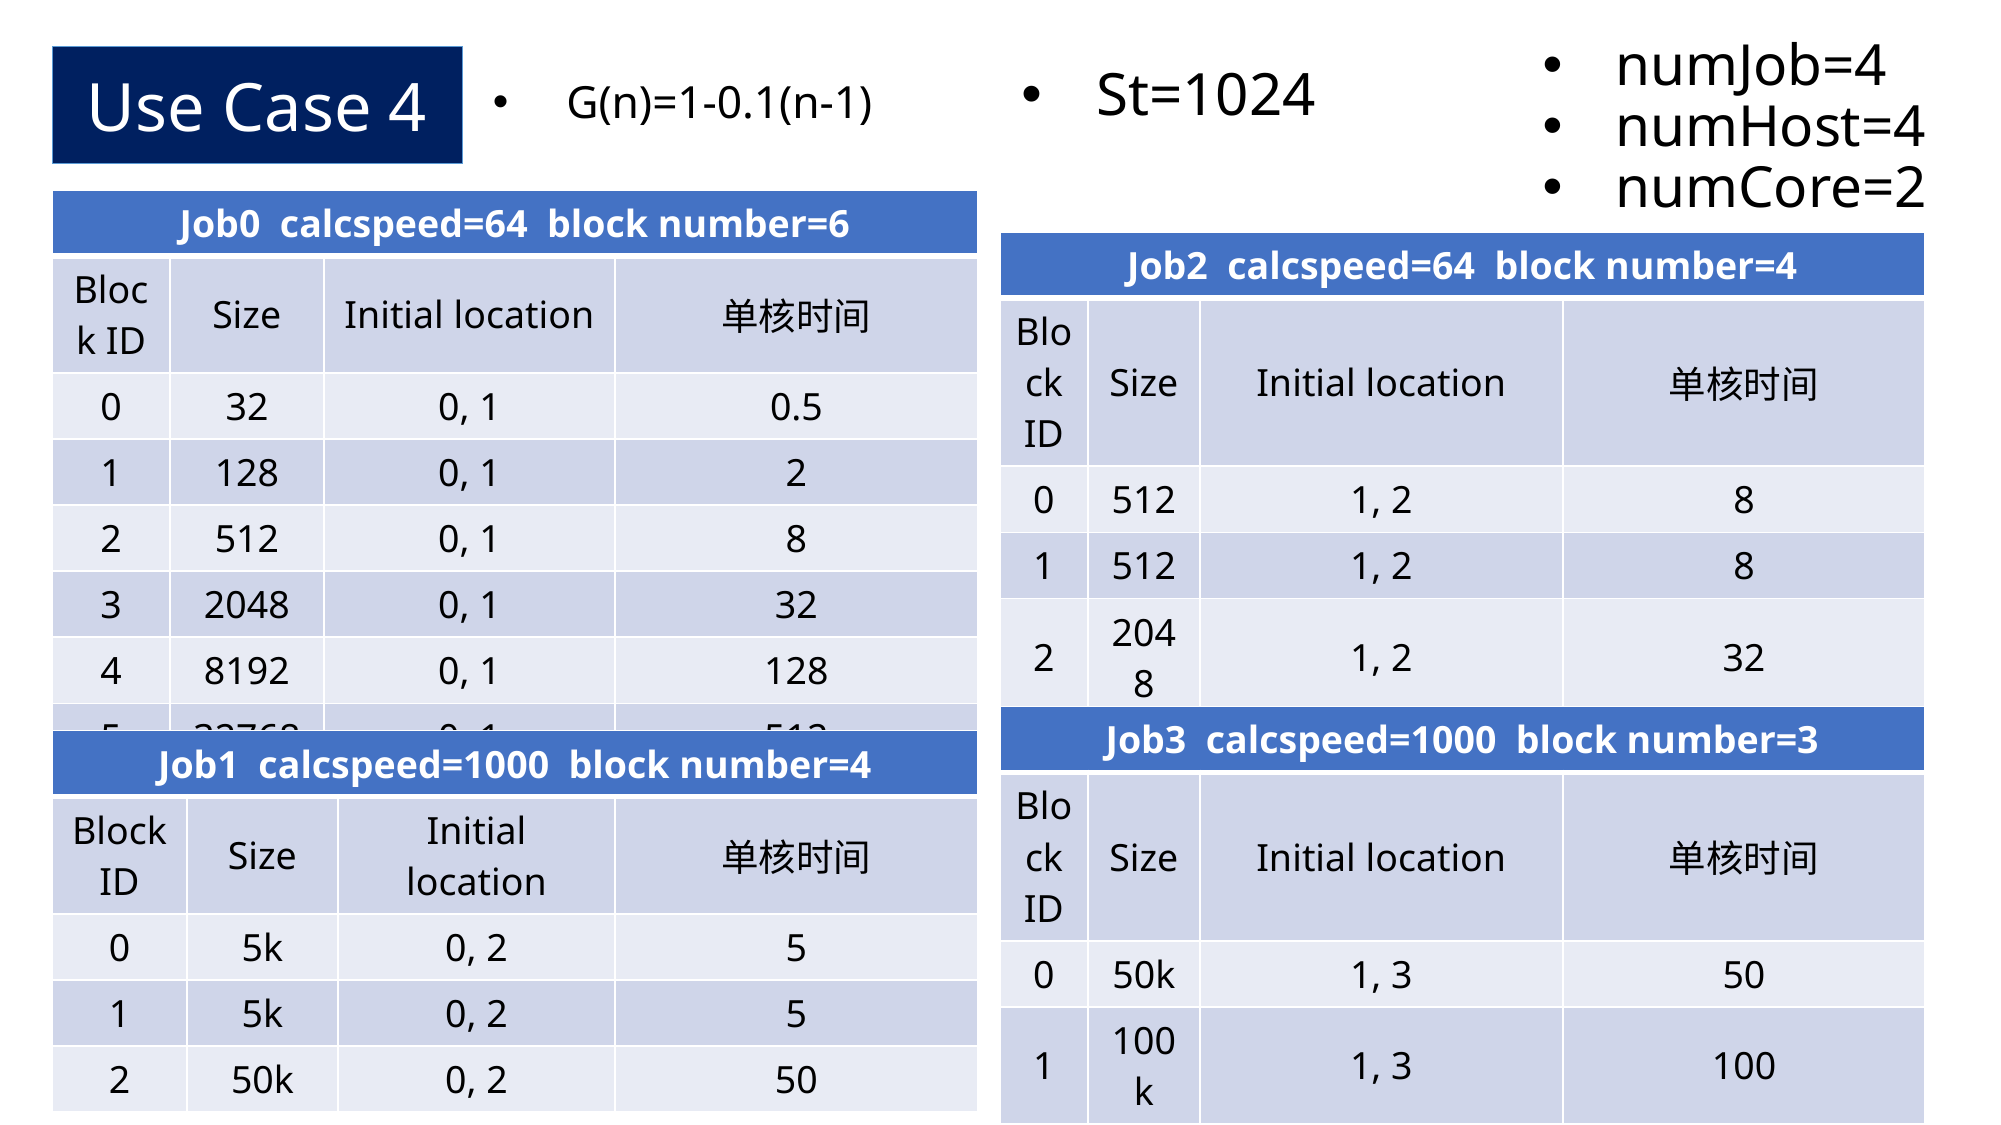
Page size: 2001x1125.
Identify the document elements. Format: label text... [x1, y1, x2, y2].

table_cell 512 [1089, 533, 1199, 598]
table_cell 128 [171, 440, 323, 504]
table_cell 0.5 [616, 374, 977, 438]
table_cell 100k [1089, 1008, 1199, 1123]
table_cell Size [1089, 301, 1199, 465]
table_cell Size [188, 799, 337, 913]
table_cell 8 [616, 506, 977, 570]
table_cell 1, 3 [1201, 942, 1562, 1006]
table_cell 0 [1001, 467, 1087, 532]
table_cell 2048 [1089, 599, 1199, 706]
table_cell 512 [1089, 467, 1199, 532]
table_cell 1 [1001, 533, 1087, 598]
table_header Job0 calcspeed=64 block number=6 [53, 191, 977, 253]
table_cell 8 [1564, 467, 1924, 532]
table_header Job2 calcspeed=64 block number=4 [1001, 233, 1924, 295]
table_cell 50k [1089, 942, 1199, 1006]
table_cell 5 [53, 704, 169, 730]
table_cell 1 [53, 981, 186, 1045]
table_cell 50 [1564, 942, 1924, 1006]
table_header Job1 calcspeed=1000 block number=4 [53, 731, 977, 794]
text_box numJob=4 numHost=4 numCore=2 [1527, 21, 1948, 228]
table_cell 单核时间 [616, 259, 977, 372]
table_cell 1, 2 [1201, 467, 1562, 532]
table_cell 单核时间 [1564, 301, 1924, 465]
table_cell 0, 1 [325, 440, 614, 504]
text_box Use Case 4 [52, 46, 463, 164]
table_cell 50 [616, 1047, 977, 1111]
table_cell Size [171, 259, 323, 372]
table_cell 1, 2 [1201, 533, 1562, 598]
table_cell Initial location [325, 259, 614, 372]
table_cell 单核时间 [616, 799, 977, 913]
table_cell 128 [616, 638, 977, 703]
table_cell 2 [616, 440, 977, 504]
table_cell 100 [1564, 1008, 1924, 1123]
table_cell 8192 [171, 638, 323, 703]
text_box G(n)=1-0.1(n-1) [477, 46, 898, 136]
table_cell Initial location [1201, 775, 1562, 940]
table_cell 2 [53, 506, 169, 570]
table_cell 0, 1 [325, 704, 614, 730]
table_cell Initial location [1201, 301, 1562, 465]
table_cell 32 [1564, 599, 1924, 706]
table_cell 0, 2 [339, 915, 614, 979]
table_cell 0 [53, 374, 169, 438]
table_cell 5k [188, 915, 337, 979]
table_cell 2 [1001, 599, 1087, 706]
table_cell Block ID [1001, 775, 1087, 940]
table_cell 5k [188, 981, 337, 1045]
table_cell 0 [1001, 942, 1087, 1006]
table_cell 0 [53, 915, 186, 979]
table_cell 5 [616, 981, 977, 1045]
table_cell 32768 [171, 704, 323, 730]
table_cell 2048 [171, 572, 323, 636]
table_cell 32 [616, 572, 977, 636]
table_cell 1, 3 [1201, 1008, 1562, 1123]
table_cell 0, 1 [325, 638, 614, 703]
table_cell 1 [53, 440, 169, 504]
table_cell 1 [1001, 1008, 1087, 1123]
table_cell 0, 1 [325, 572, 614, 636]
table_cell 0, 2 [339, 981, 614, 1045]
table_cell 4 [53, 638, 169, 703]
table_cell Block ID [53, 799, 186, 913]
table_header Job3 calcspeed=1000 block number=3 [1001, 707, 1924, 770]
table_cell Initial location [339, 799, 614, 913]
table_cell 3 [53, 572, 169, 636]
table_cell 2 [53, 1047, 186, 1111]
table_cell 50k [188, 1047, 337, 1111]
table_cell Block ID [1001, 301, 1087, 465]
table_cell 5 [616, 915, 977, 979]
table_cell 1, 2 [1201, 599, 1562, 706]
table_cell 0, 2 [339, 1047, 614, 1111]
table_cell 8 [1564, 533, 1924, 598]
table_cell 512 [171, 506, 323, 570]
table_cell Block ID [53, 259, 169, 372]
table_cell 0, 1 [325, 506, 614, 570]
table_cell Size [1089, 775, 1199, 940]
text_box St=1024 [1006, 46, 1427, 136]
table_cell 32 [171, 374, 323, 438]
table_cell 0, 1 [325, 374, 614, 438]
table_cell 单核时间 [1564, 775, 1924, 940]
table_cell 512 [616, 704, 977, 730]
